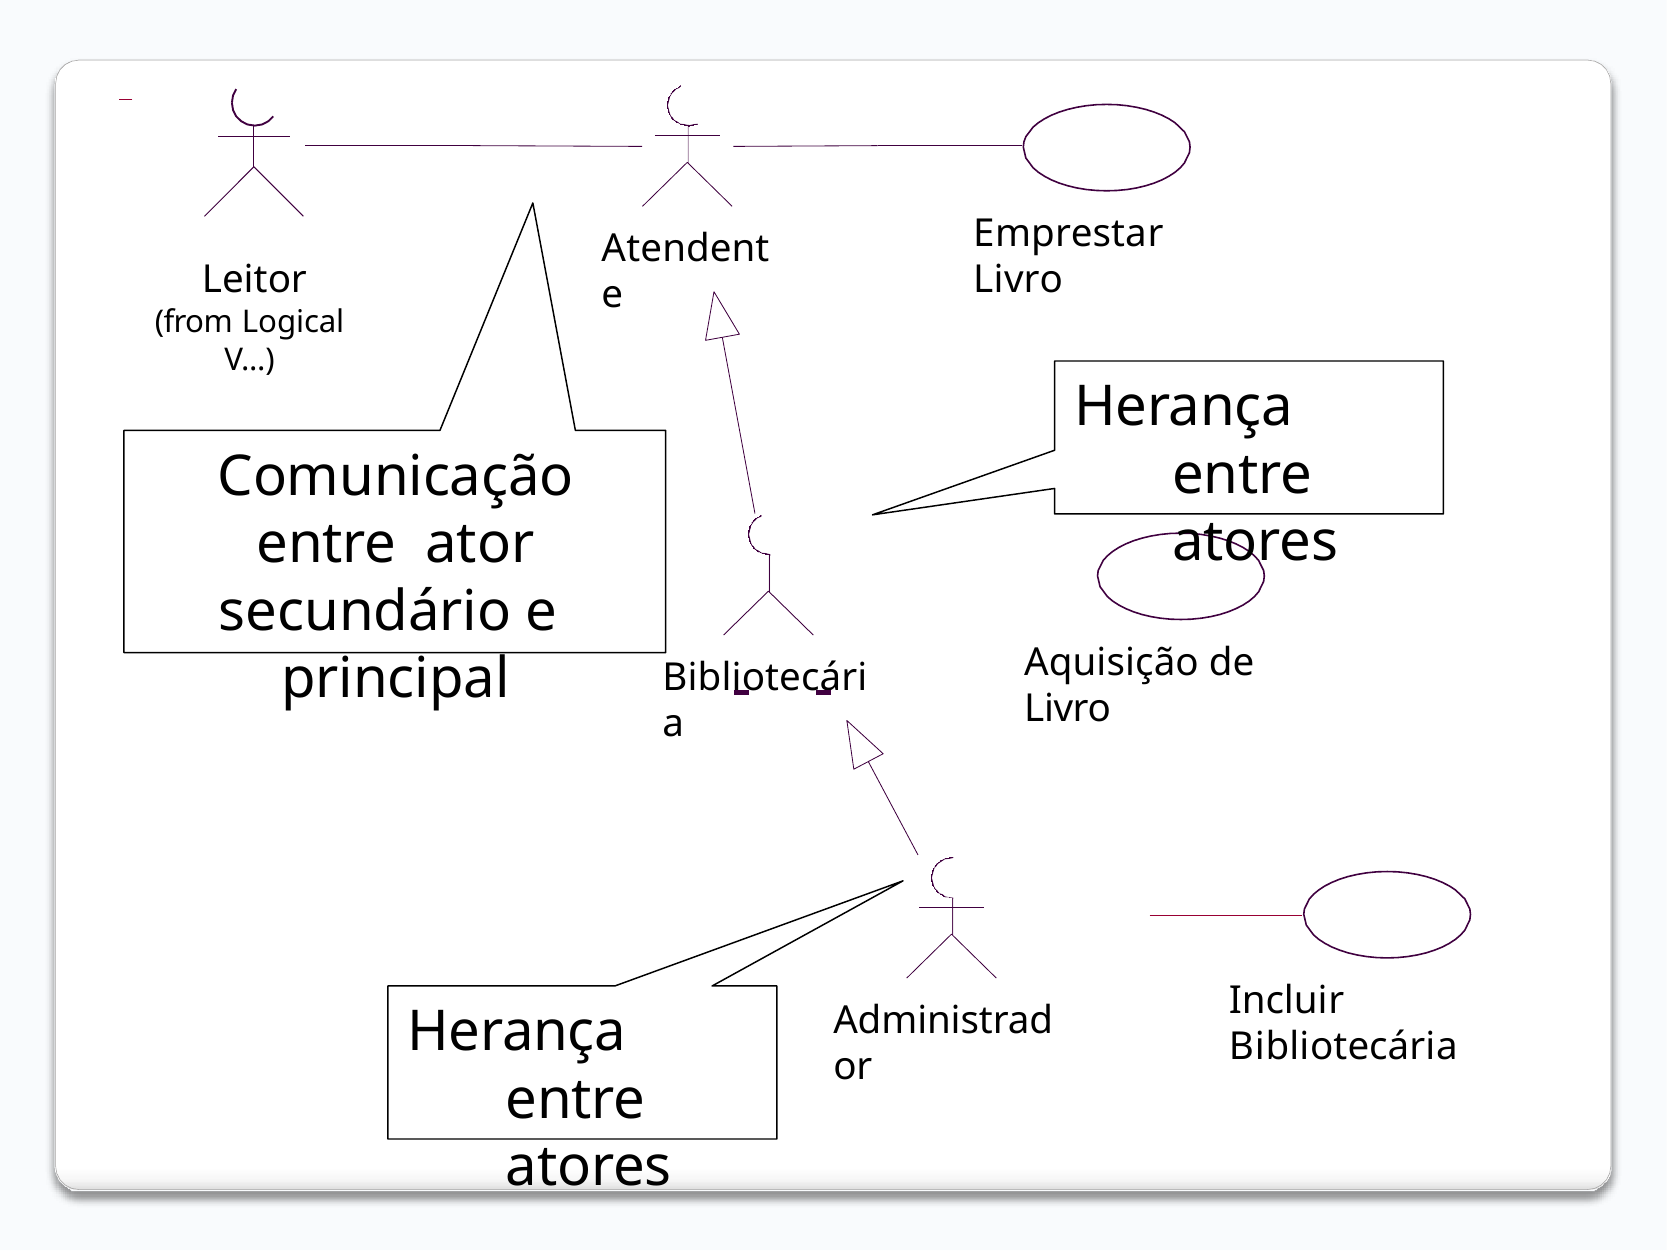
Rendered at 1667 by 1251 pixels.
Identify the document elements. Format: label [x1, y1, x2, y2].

text_box [118, 98, 1472, 1140]
text_box [122, 201, 667, 654]
text_box [641, 85, 1192, 96]
text_box [42, 55, 1624, 1212]
